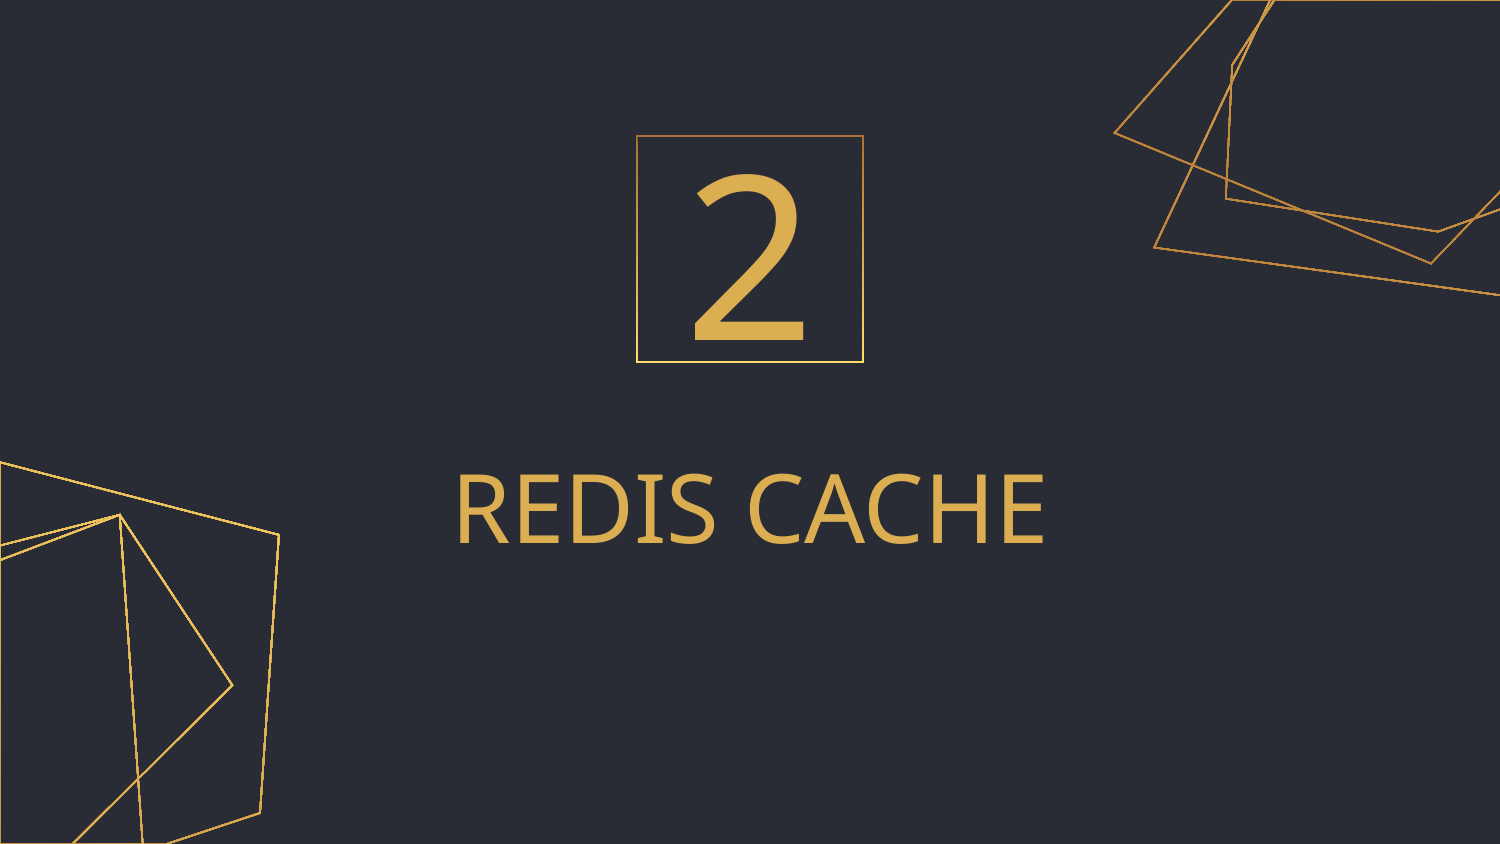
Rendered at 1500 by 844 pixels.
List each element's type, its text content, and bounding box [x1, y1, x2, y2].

text_box [635, 356, 865, 364]
title REDIS CACHE [400, 383, 1100, 627]
title 2 [505, 142, 995, 356]
text_box [635, 134, 865, 142]
